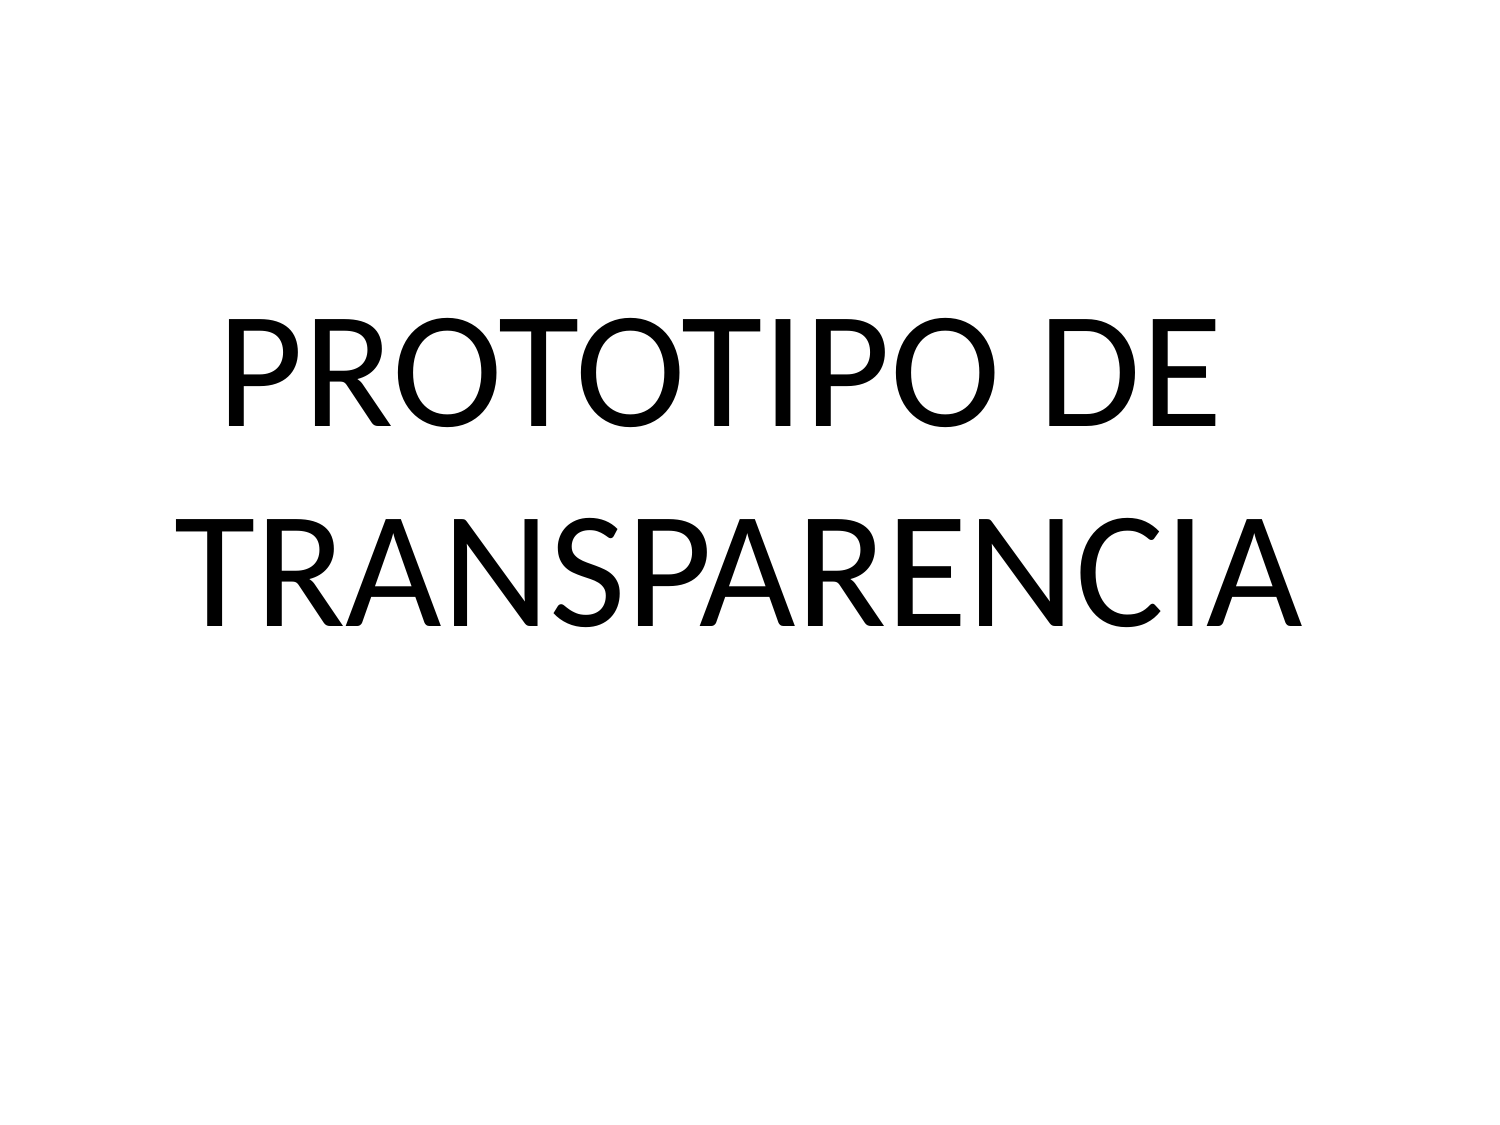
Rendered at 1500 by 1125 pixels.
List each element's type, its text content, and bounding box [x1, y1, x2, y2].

text_box PROTOTIPO DE TRANSPARENCIA [159, 252, 1320, 667]
